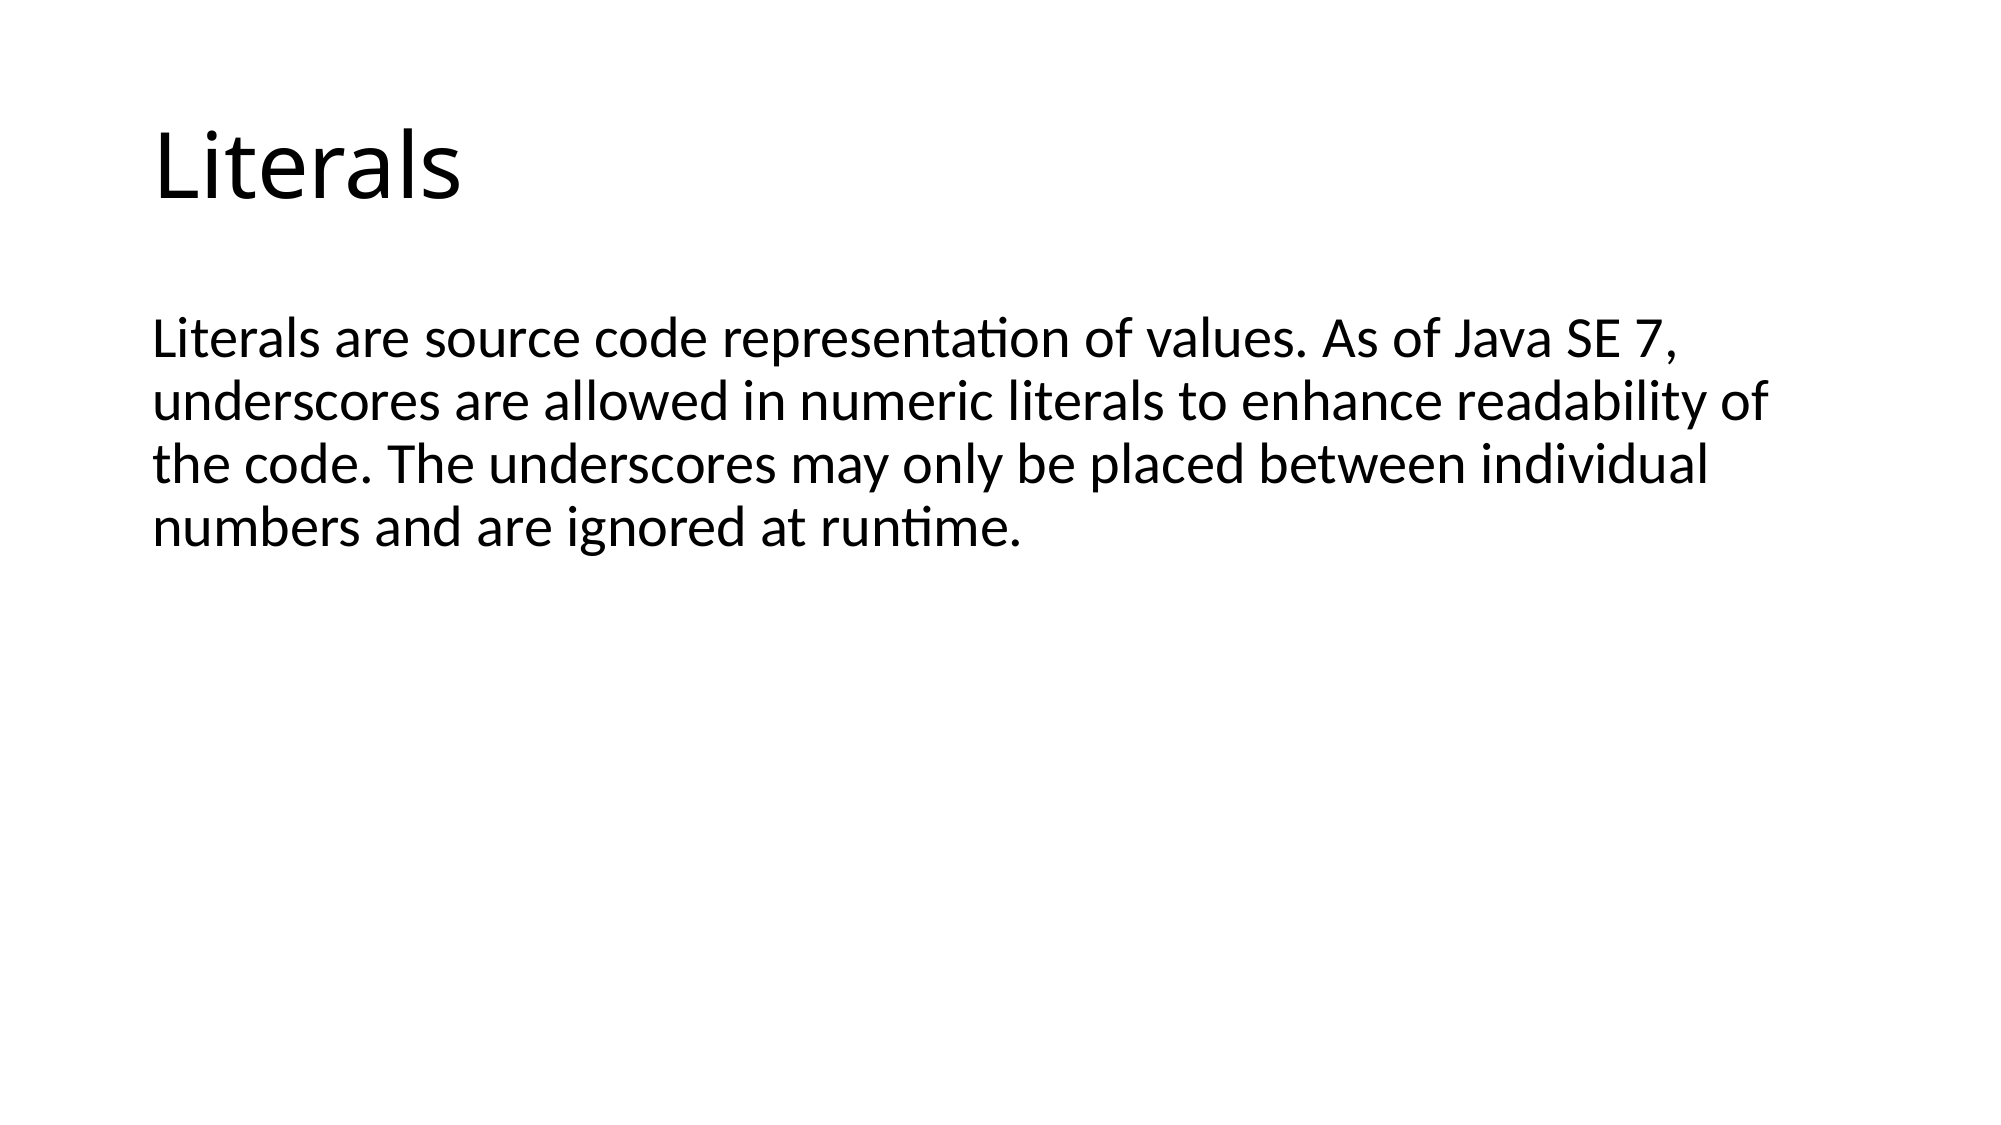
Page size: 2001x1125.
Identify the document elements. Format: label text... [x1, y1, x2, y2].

list Literals are source code representation of values. As of Java SE 7, underscores are allowed in numeric literals to enhance readability of the code. The underscores may only be placed between individual numbers and are ignored at runtime. [137, 299, 1863, 1014]
title Literals [137, 59, 1863, 278]
